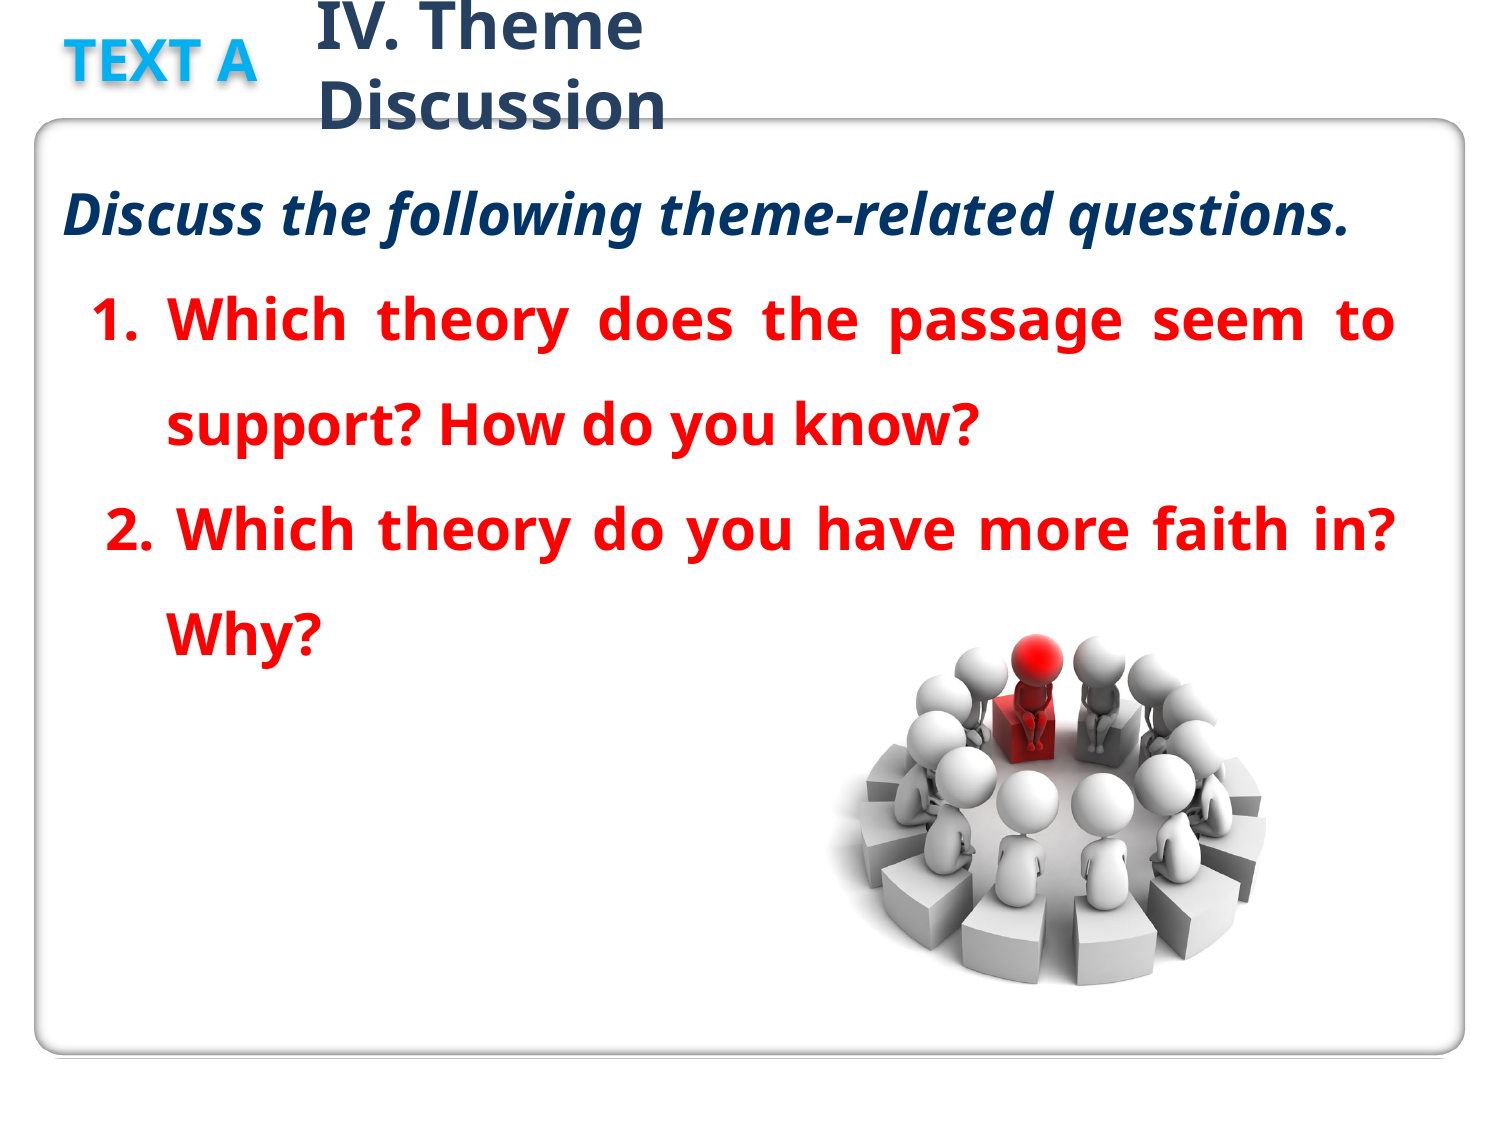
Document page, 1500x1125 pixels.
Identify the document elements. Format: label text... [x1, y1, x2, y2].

picture [29, 113, 1471, 1060]
text_box Text A [48, 16, 273, 101]
title IV. Theme Discussion [300, 6, 1022, 111]
